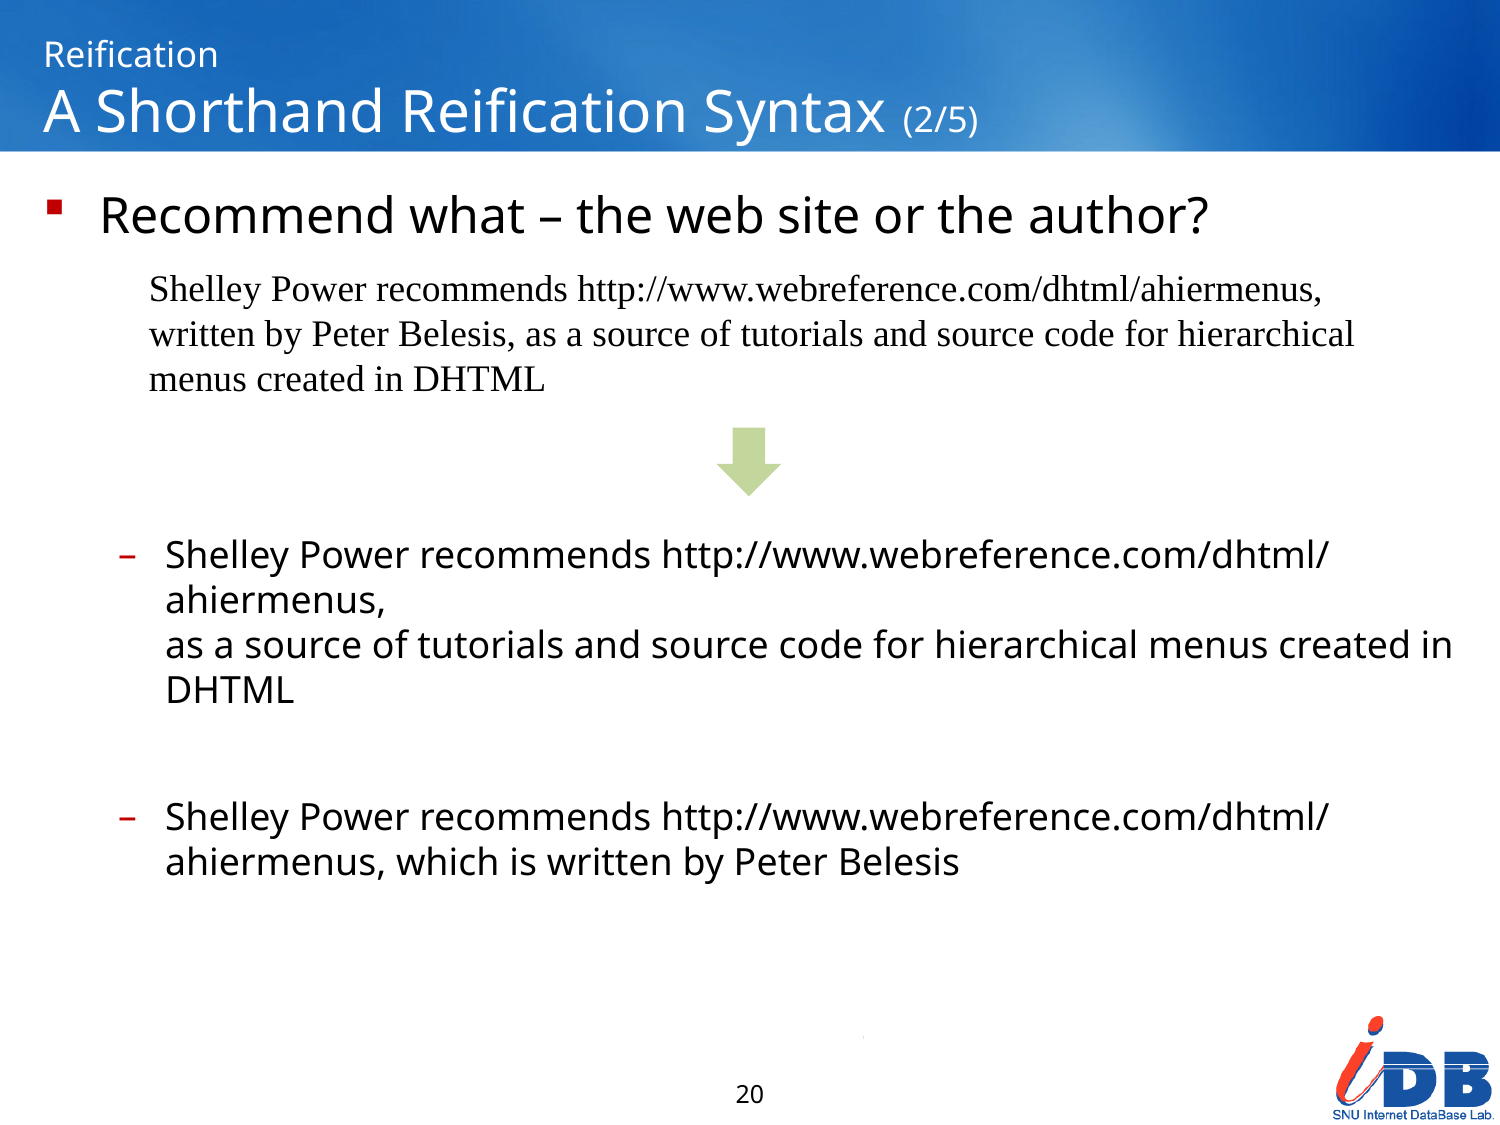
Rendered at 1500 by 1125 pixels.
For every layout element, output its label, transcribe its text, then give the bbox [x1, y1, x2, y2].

text_box Shelley Power recommends http://www.webreference.com/dhtml/ahiermenus, written by Peter Belesis, as a source of tutorials and source code for hierarchical menus created in DHTML [134, 256, 1382, 406]
picture [0, 0, 1500, 1125]
title Reification A Shorthand Reification Syntax (2/5) [27, 23, 1473, 153]
list Recommend what – the web site or the author? Shelley Power recommends http://www.webreference.com/dhtml/ahiermenus, as a source of tutorials and source code for hierarchical menus created in DHTML Shelley Power recommends http://www.webreference.com/dhtml/ahiermenus, which is written by Peter Belesis [27, 175, 1473, 1067]
text_box [714, 425, 784, 499]
slide_number 20 [697, 1078, 803, 1114]
